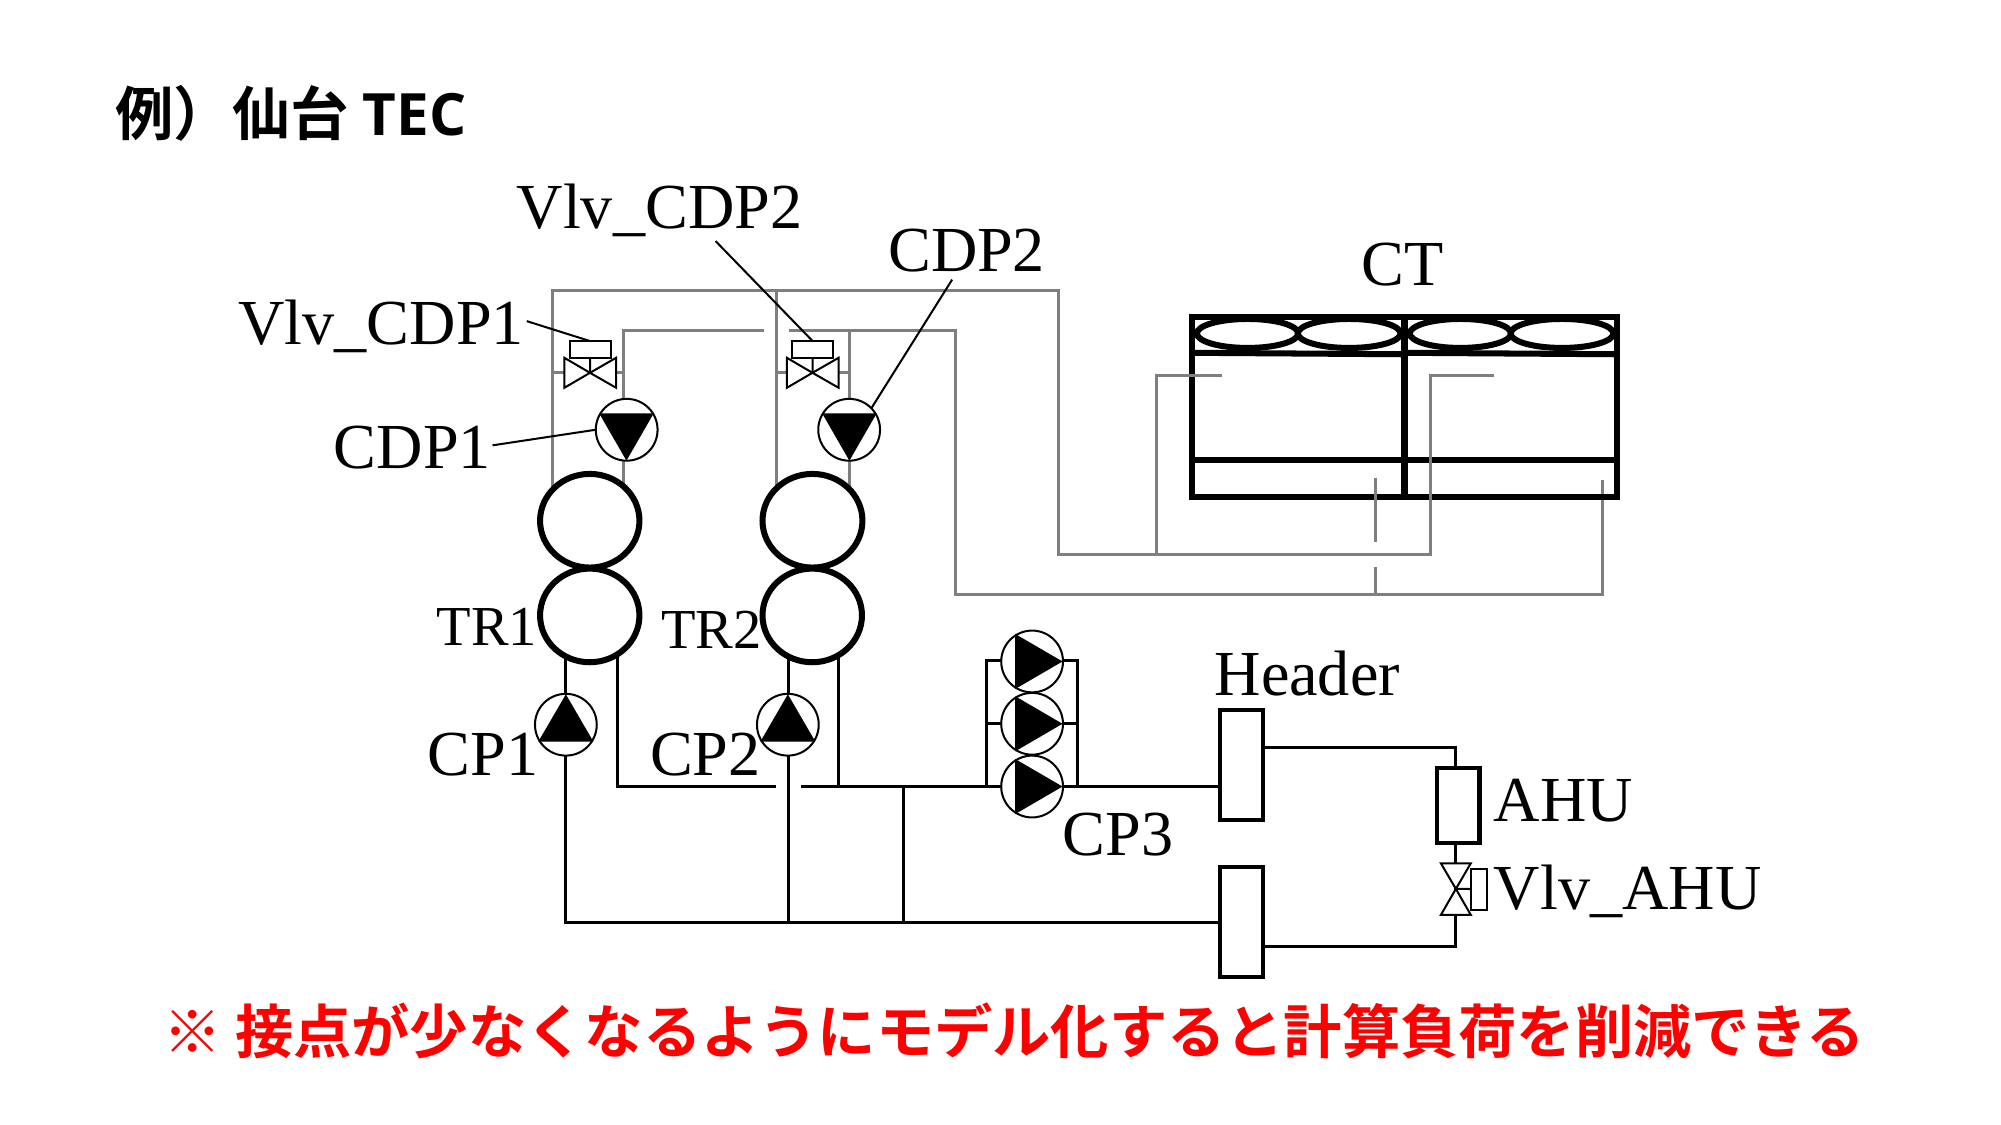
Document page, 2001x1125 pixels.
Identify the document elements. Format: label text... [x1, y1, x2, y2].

picture [199, 145, 1801, 979]
text_box ※接点が少なくなるようにモデル化すると計算負荷を削減できる [148, 987, 1888, 1073]
text_box 例）仙台TEC [101, 69, 1058, 155]
